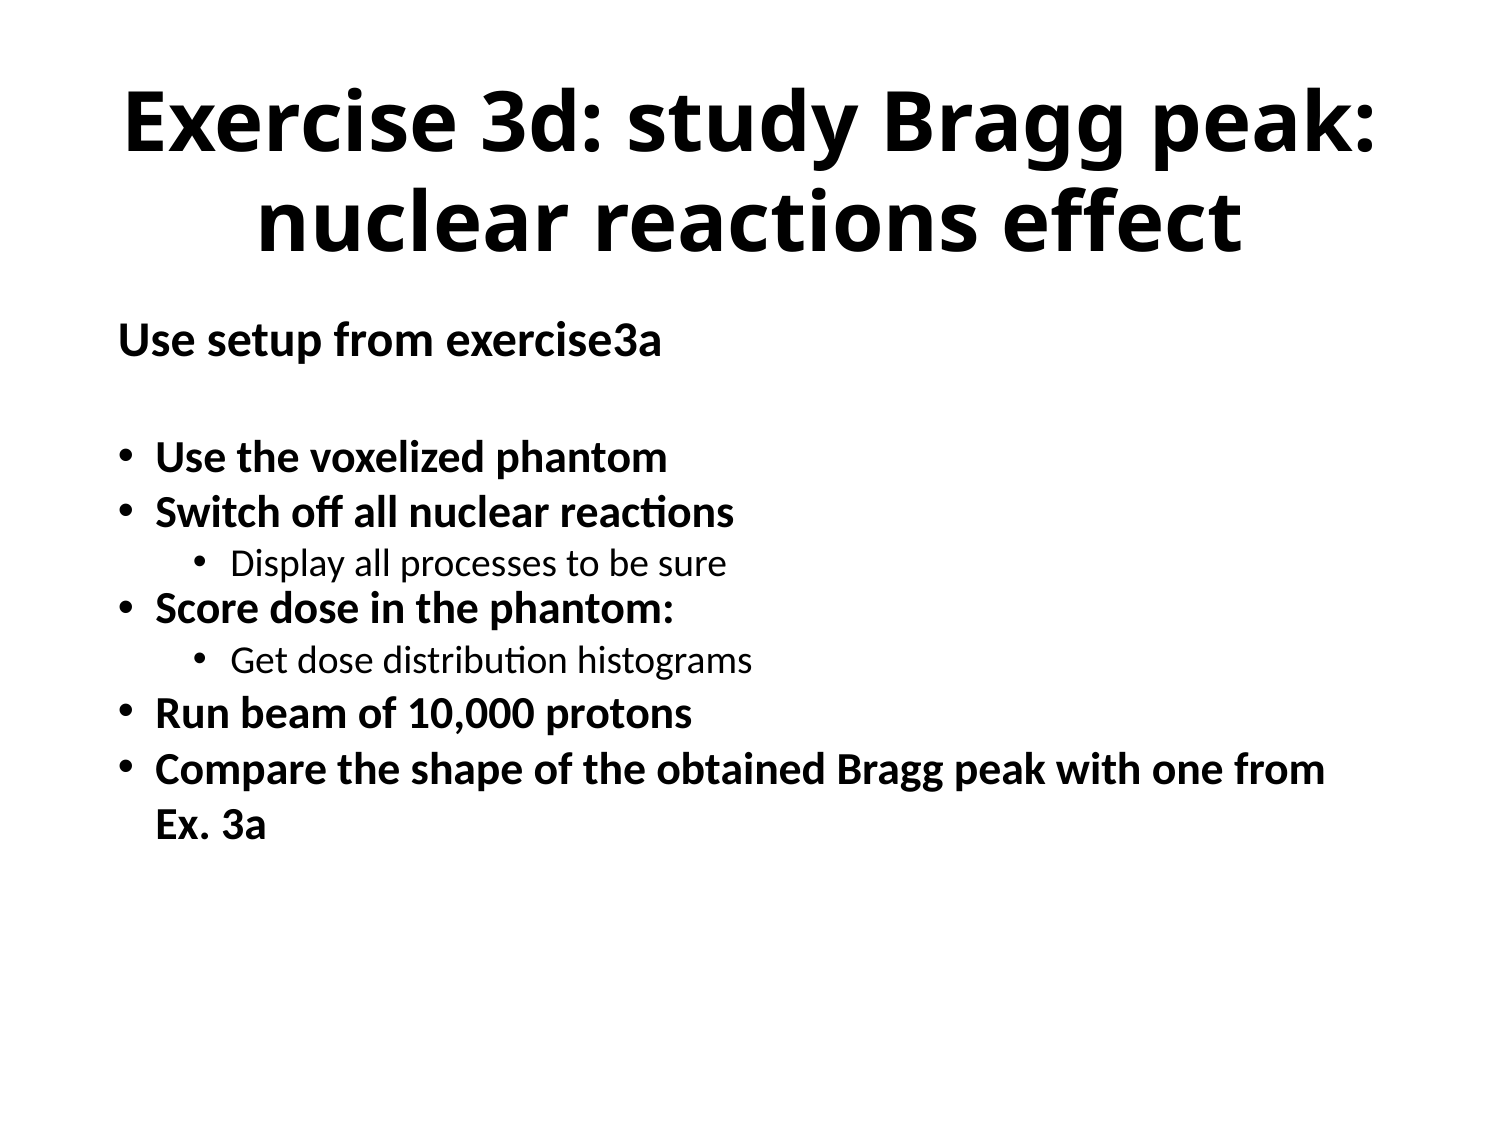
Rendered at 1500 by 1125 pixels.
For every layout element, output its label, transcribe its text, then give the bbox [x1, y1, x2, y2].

text_box Use setup from exercise3a Use the voxelized phantom Switch off all nuclear reactions Display all processes to be sure Score dose in the phantom: Get dose distribution histograms Run beam of 10,000 protons Compare the shape of the obtained Bragg peak with one from Ex. 3a [103, 299, 1397, 1014]
text_box Exercise 3d: study Bragg peak: nuclear reactions effect [103, 59, 1397, 278]
